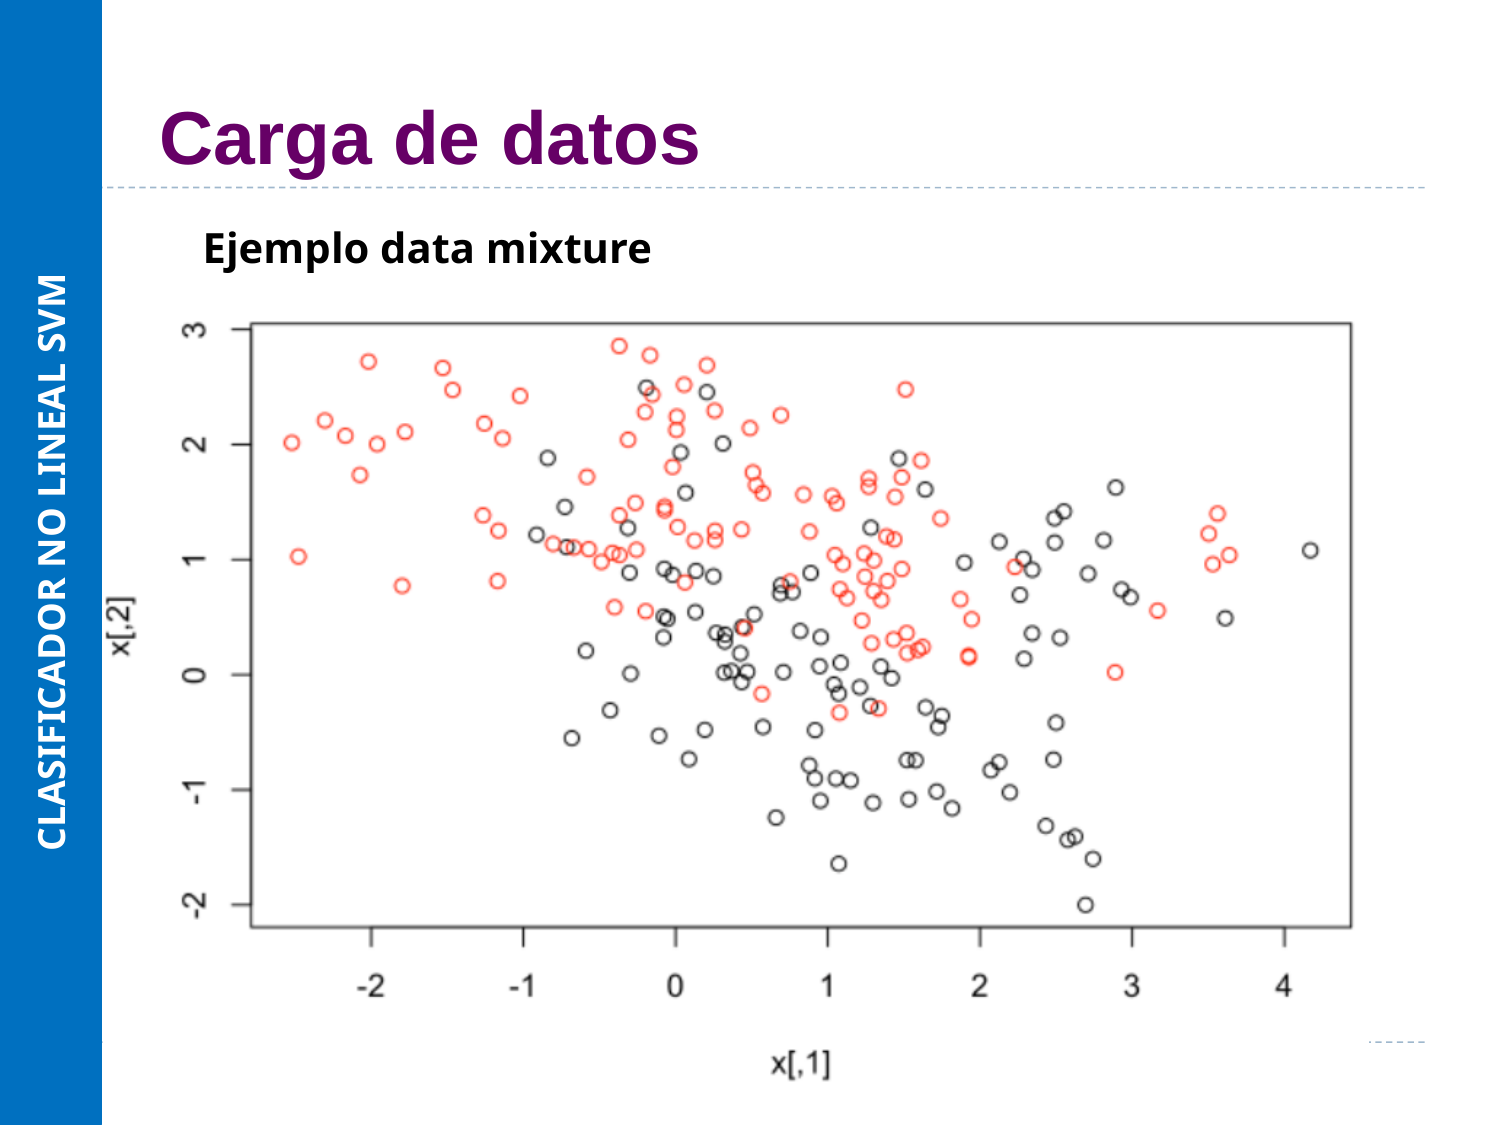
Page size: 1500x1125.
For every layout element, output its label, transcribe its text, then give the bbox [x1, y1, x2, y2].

title Carga de datos [93, 0, 1417, 188]
text_box CLASIFICADOR NO LINEAL SVM [0, 0, 102, 1125]
text_box Ejemplo data mixture [187, 214, 667, 280]
picture [105, 307, 1369, 1100]
